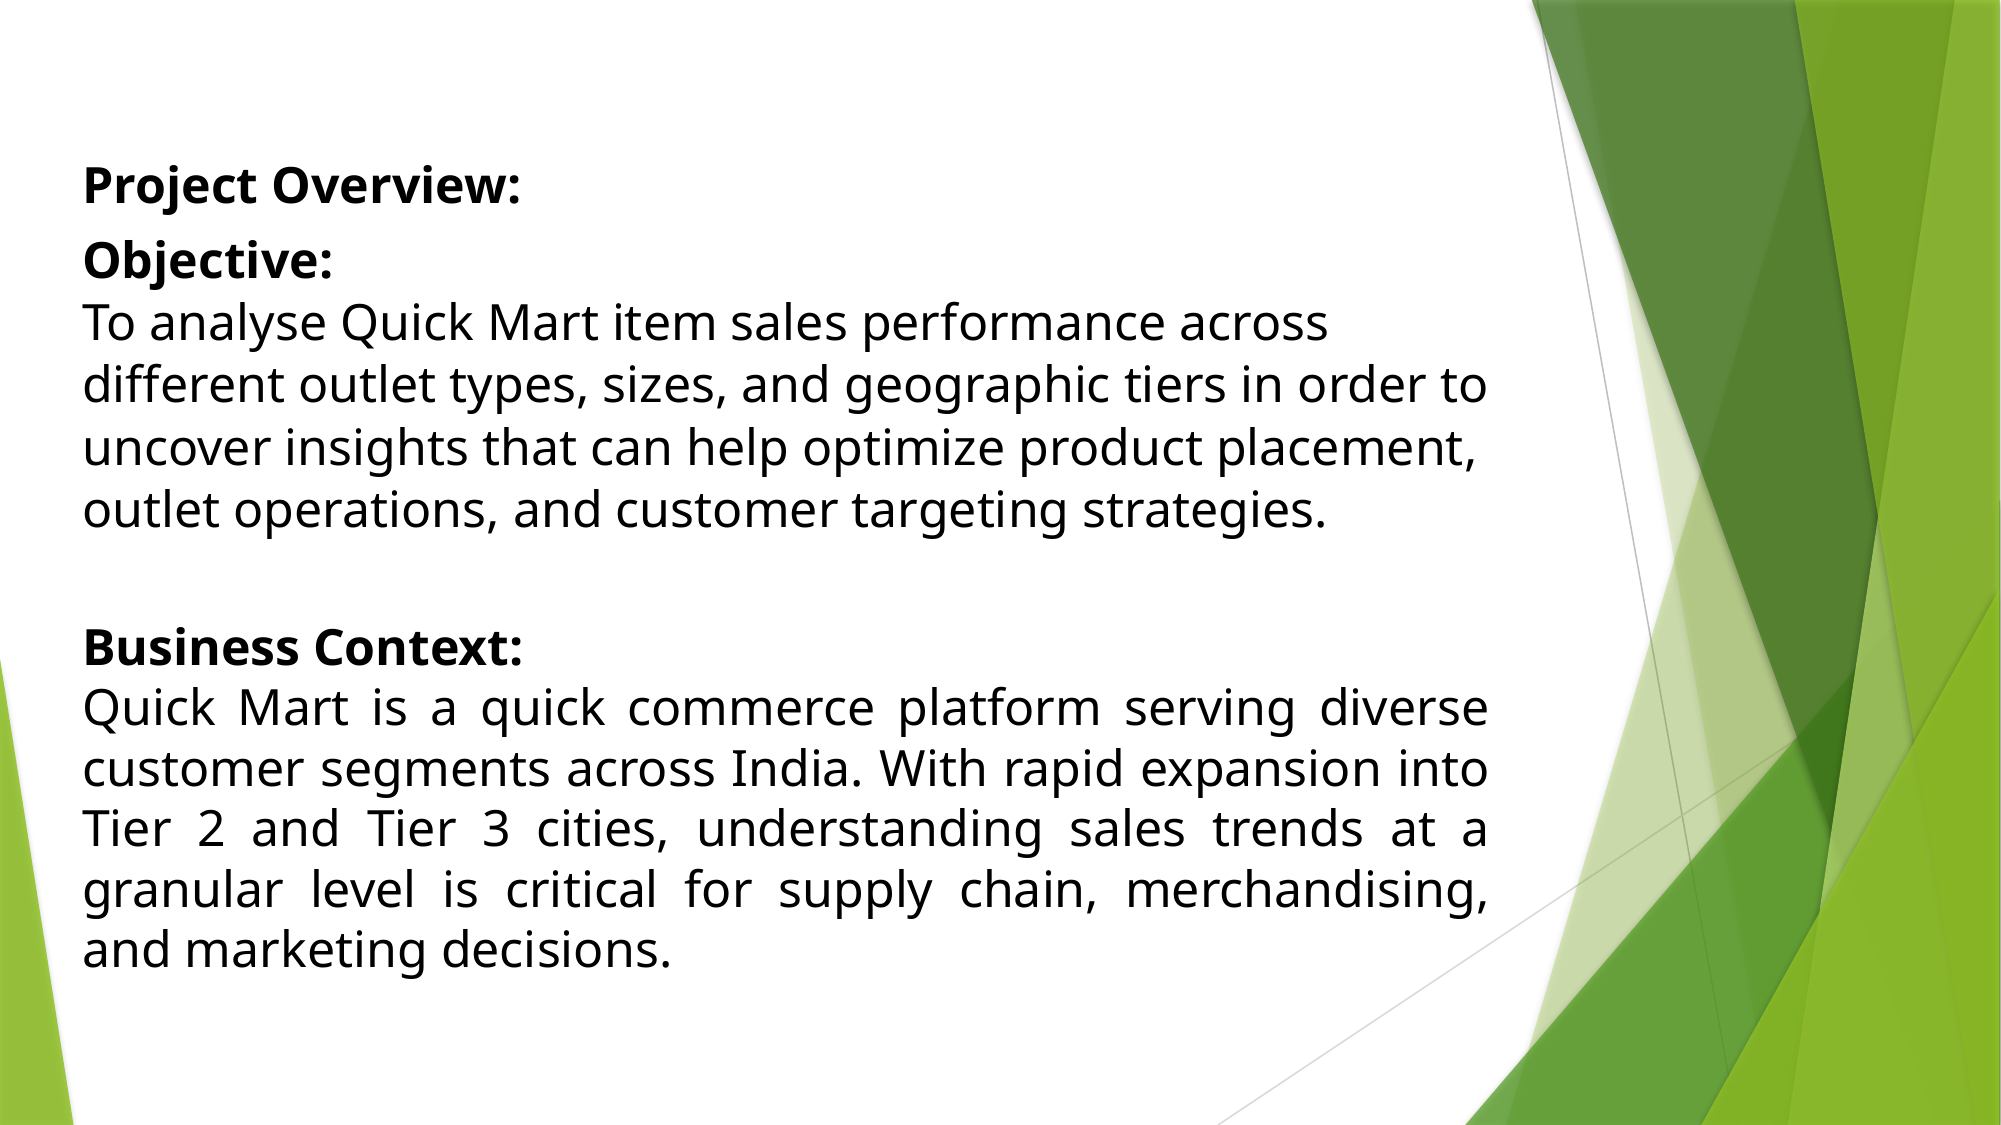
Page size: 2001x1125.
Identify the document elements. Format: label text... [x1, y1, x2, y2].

text_box Project Overview: Objective: To analyse Quick Mart item sales performance across different outlet types, sizes, and geographic tiers in order to uncover insights that can help optimize product placement, outlet operations, and customer targeting strategies. Business Context: Quick Mart is a quick commerce platform serving diverse customer segments across India. With rapid expansion into Tier 2 and Tier 3 cities, understanding sales trends at a granular level is critical for supply chain, merchandising, and marketing decisions. [67, 130, 1559, 1046]
